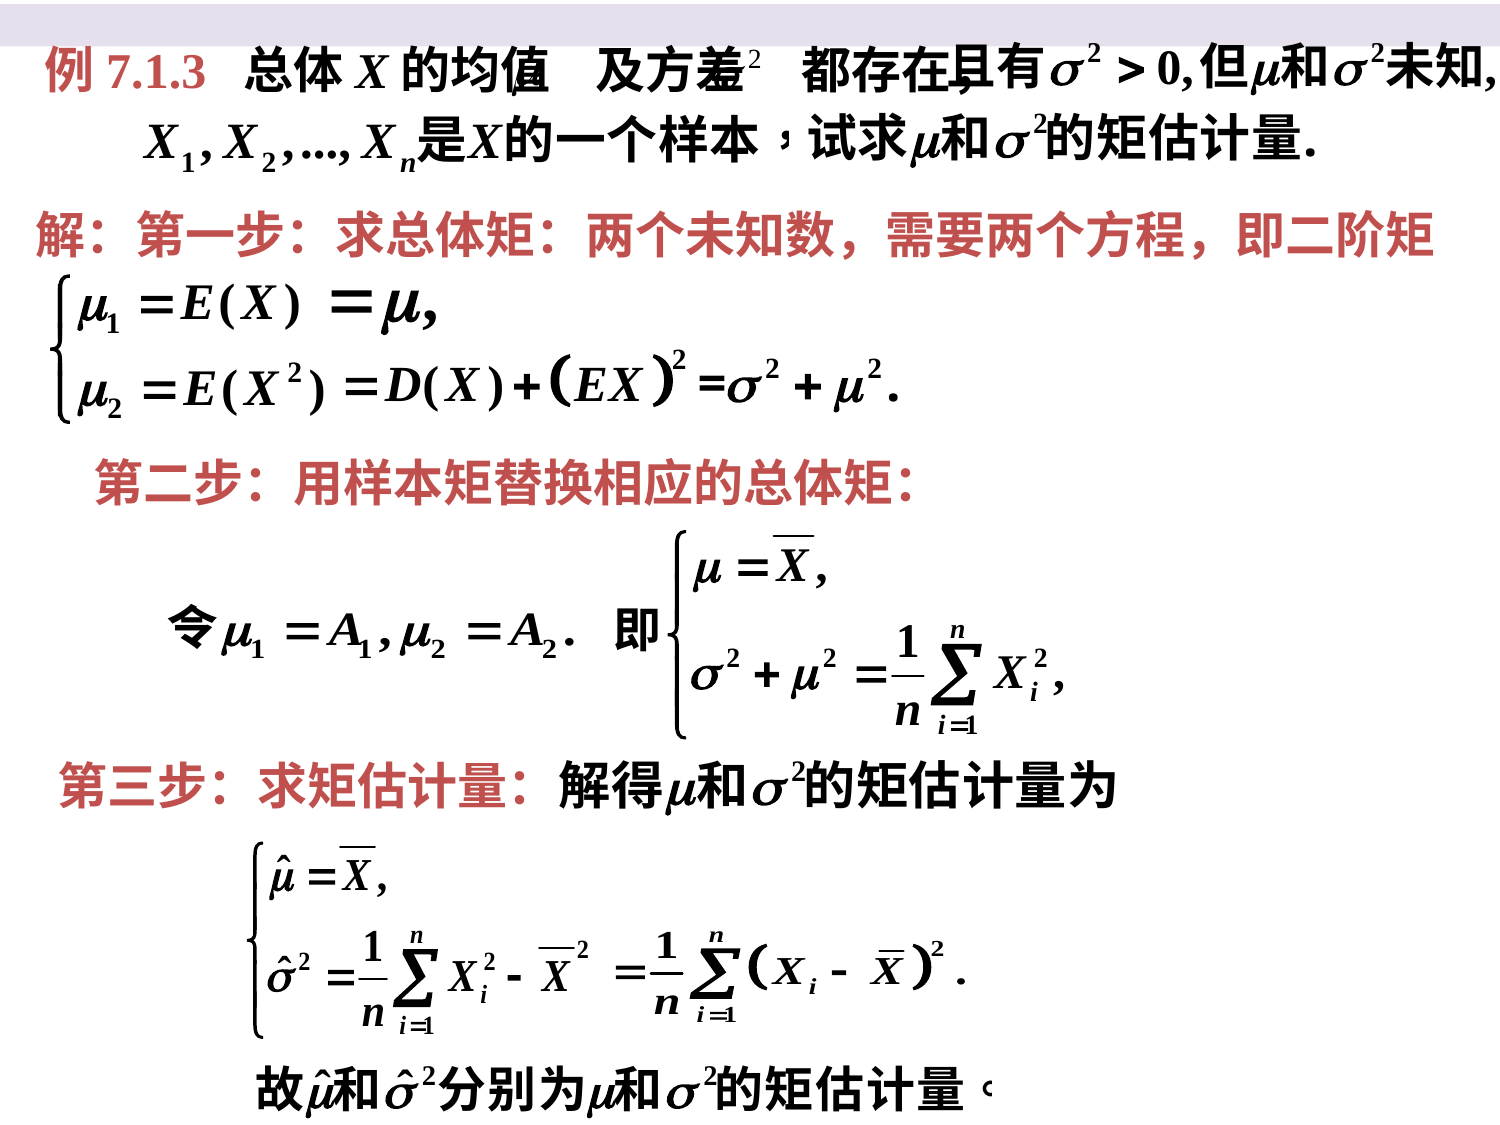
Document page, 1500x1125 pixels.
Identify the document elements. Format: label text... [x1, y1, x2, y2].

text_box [500, 47, 558, 110]
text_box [603, 914, 976, 1031]
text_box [238, 834, 600, 1048]
text_box 例7.1.3 总体X的均值 及方差 都存在， [29, 30, 939, 106]
text_box 解：第一步：求总体矩：两个未知数，需要两个方程，即二阶矩 [20, 196, 1451, 272]
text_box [706, 37, 771, 103]
text_box 第二步：用样本矩替换相应的总体矩： [78, 444, 959, 519]
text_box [333, 337, 906, 432]
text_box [39, 264, 335, 436]
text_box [315, 276, 453, 349]
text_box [249, 1054, 992, 1125]
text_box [940, 30, 1500, 106]
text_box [610, 522, 1074, 746]
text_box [132, 107, 790, 185]
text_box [160, 597, 586, 670]
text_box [550, 748, 1130, 827]
text_box 第三步：求矩估计量： [42, 747, 549, 823]
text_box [798, 101, 1325, 179]
